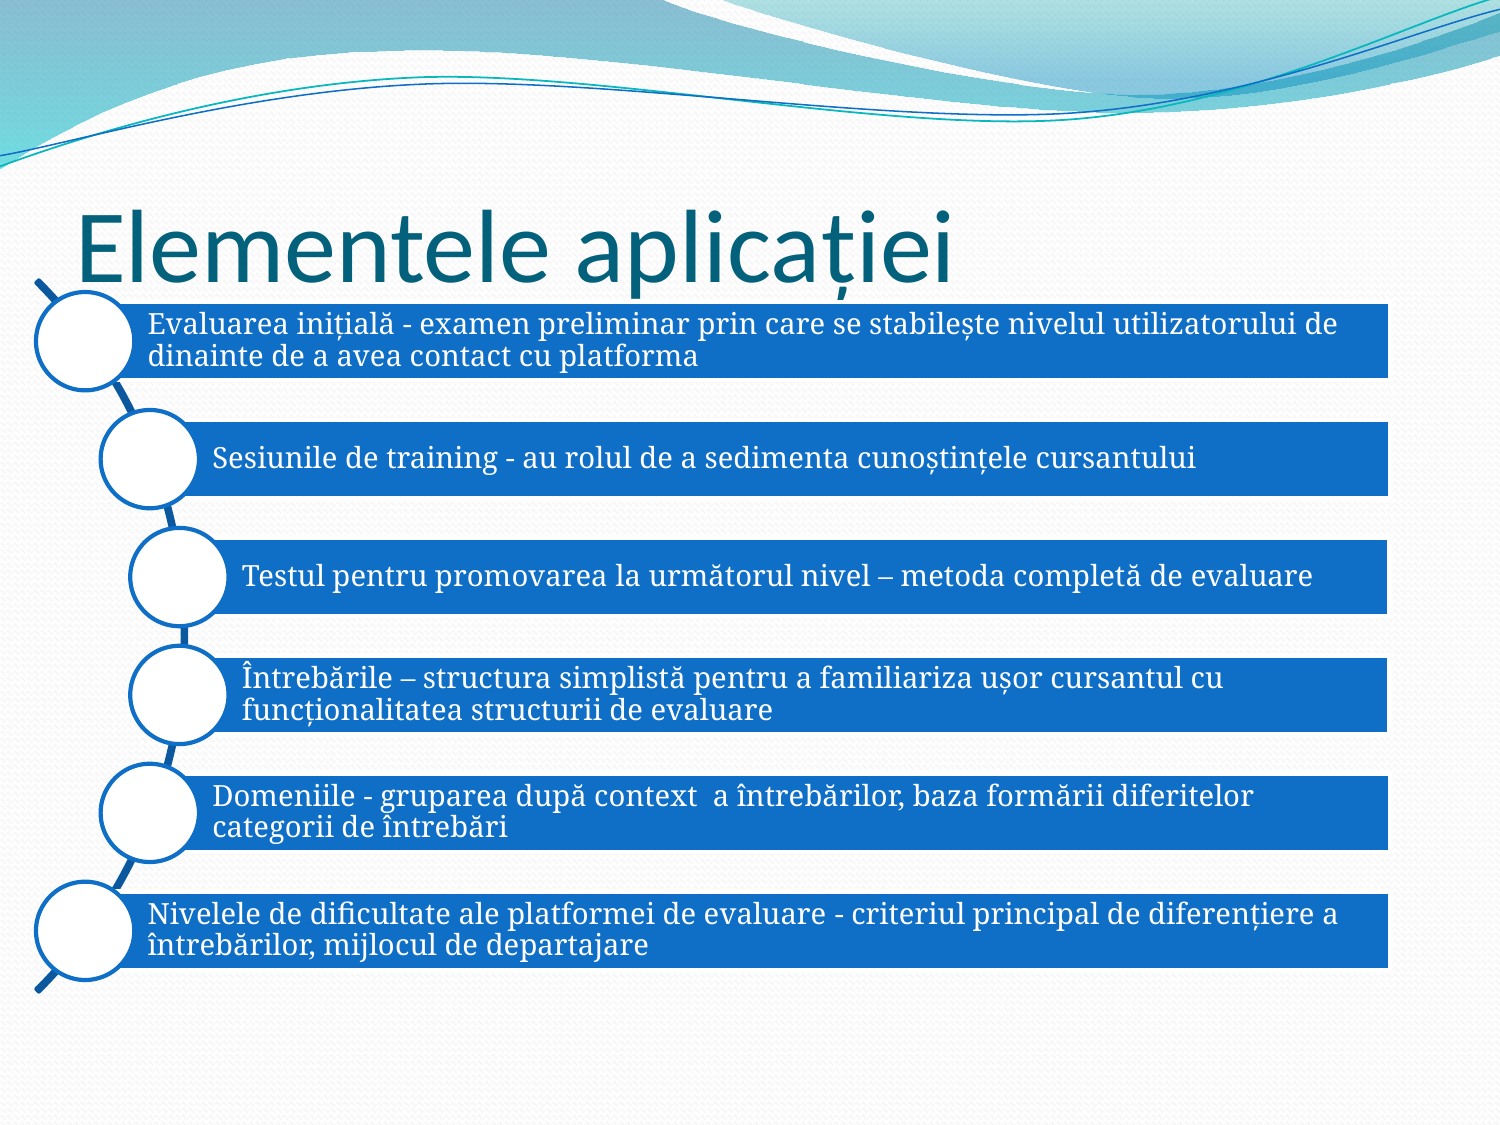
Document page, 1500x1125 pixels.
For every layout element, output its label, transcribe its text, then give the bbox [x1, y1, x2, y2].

title Elementele aplicației [75, 115, 1425, 303]
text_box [24, 262, 1401, 1010]
